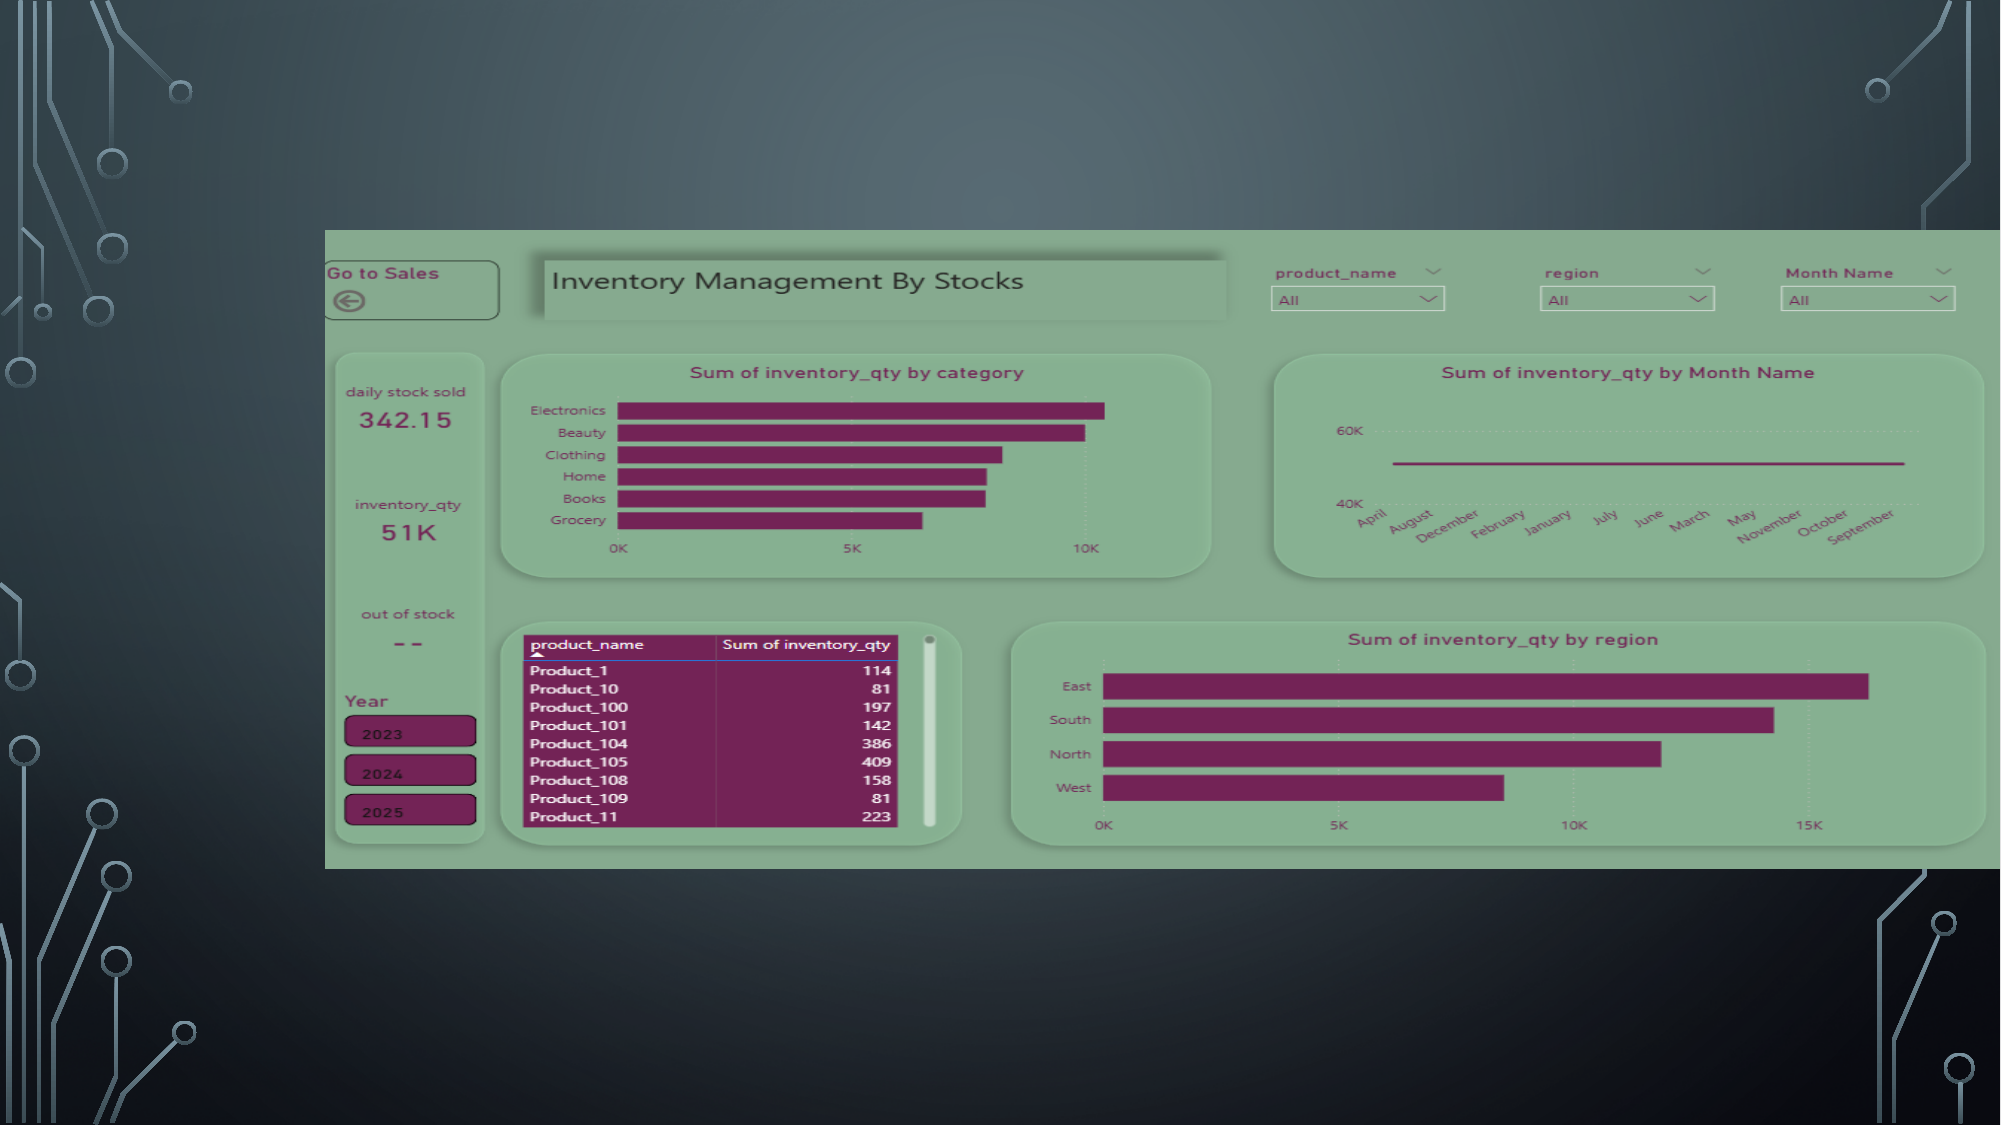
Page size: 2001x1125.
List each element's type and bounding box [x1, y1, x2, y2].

picture [325, 230, 2000, 869]
